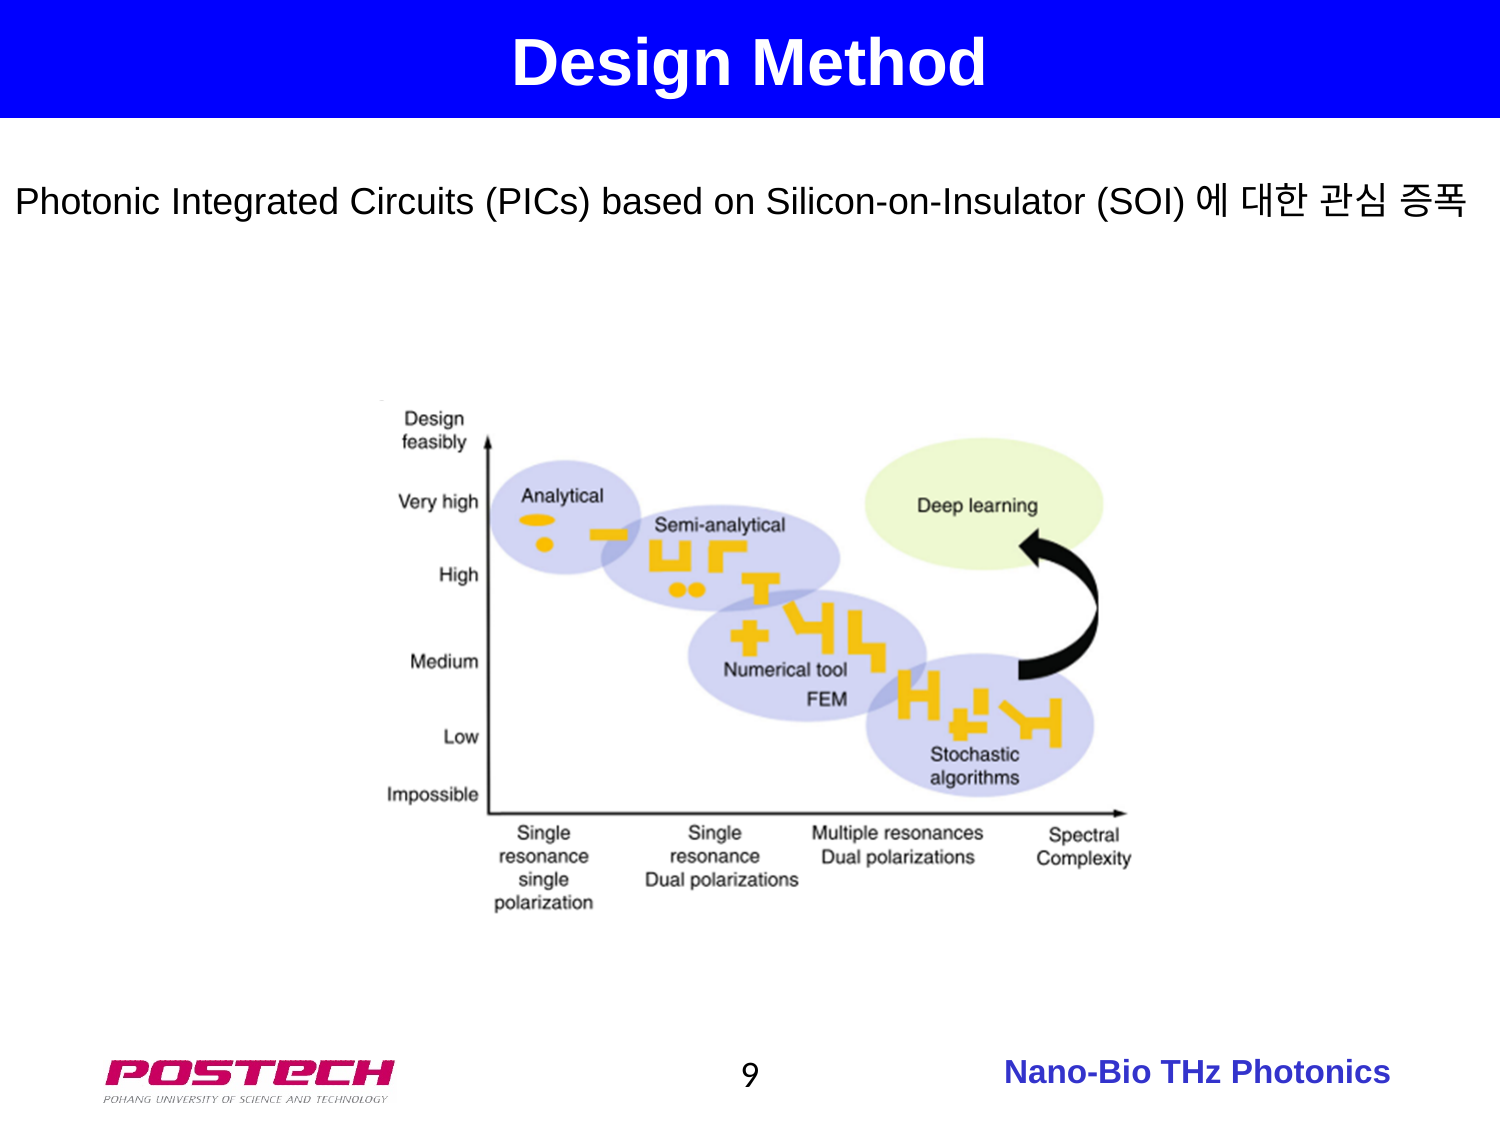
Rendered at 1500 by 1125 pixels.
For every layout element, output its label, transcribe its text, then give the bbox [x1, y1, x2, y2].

text_box Design Method [0, 0, 1500, 118]
picture [360, 396, 1139, 921]
picture [103, 1060, 397, 1103]
slide_number 9 [687, 1042, 813, 1103]
text_box Photonic Integrated Circuits (PICs) based on Silicon-on-Insulator (SOI)에 대한 관심 증폭 [0, 147, 1500, 230]
